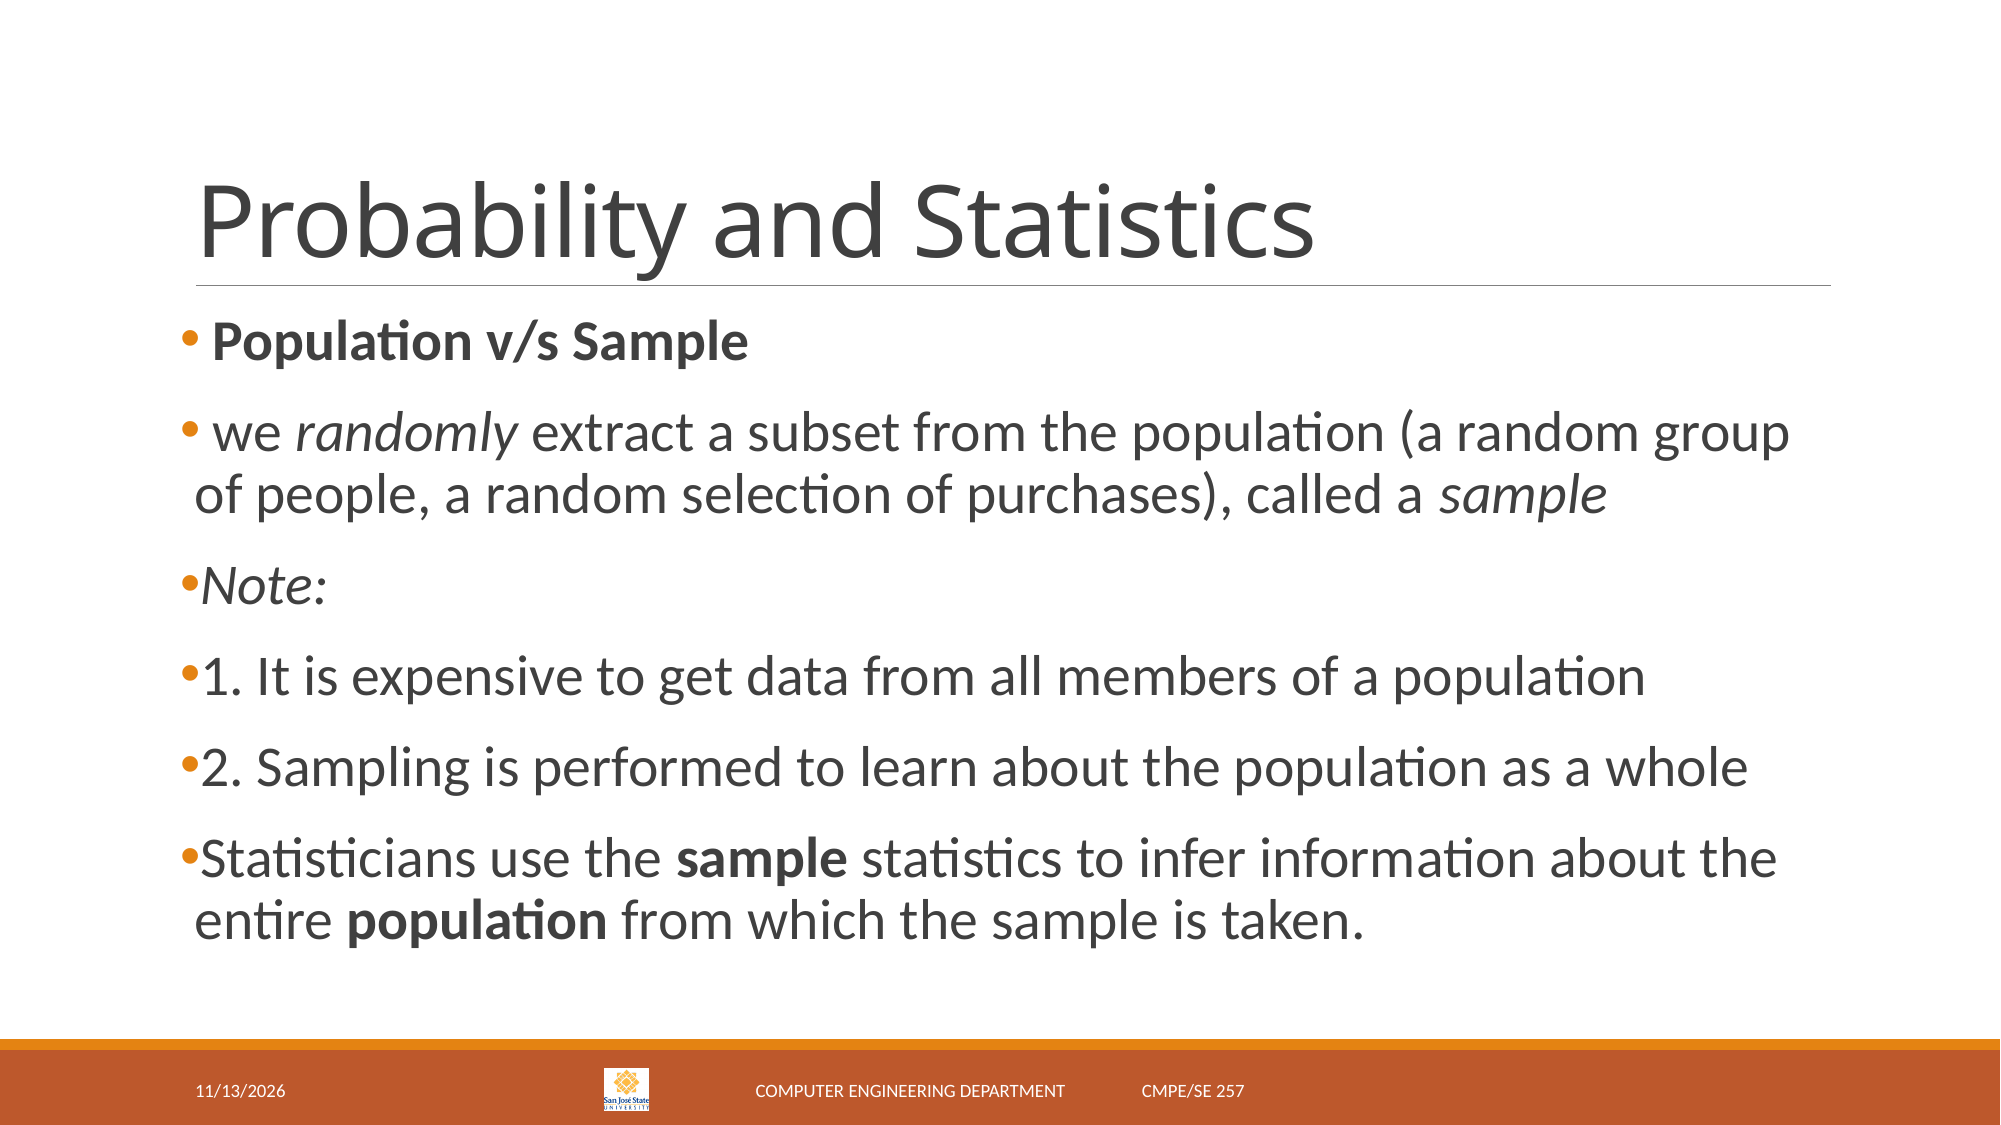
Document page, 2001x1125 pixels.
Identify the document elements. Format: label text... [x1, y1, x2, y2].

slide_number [180, 1059, 586, 1120]
list Population v/s Sample we randomly extract a subset from the population (a random group of people, a random selection of purchases), called a sample Note: 1. It is expensive to get data from all members of a population 2. Sampling is performed to learn about the population as a whole Statisticians use the sample statistics to infer information about the entire population from which the sample is taken. [180, 302, 1830, 963]
title Probability and Statistics [180, 47, 1830, 285]
footer Computer Engineering Department CMPE/SE 257 [604, 1059, 1396, 1120]
